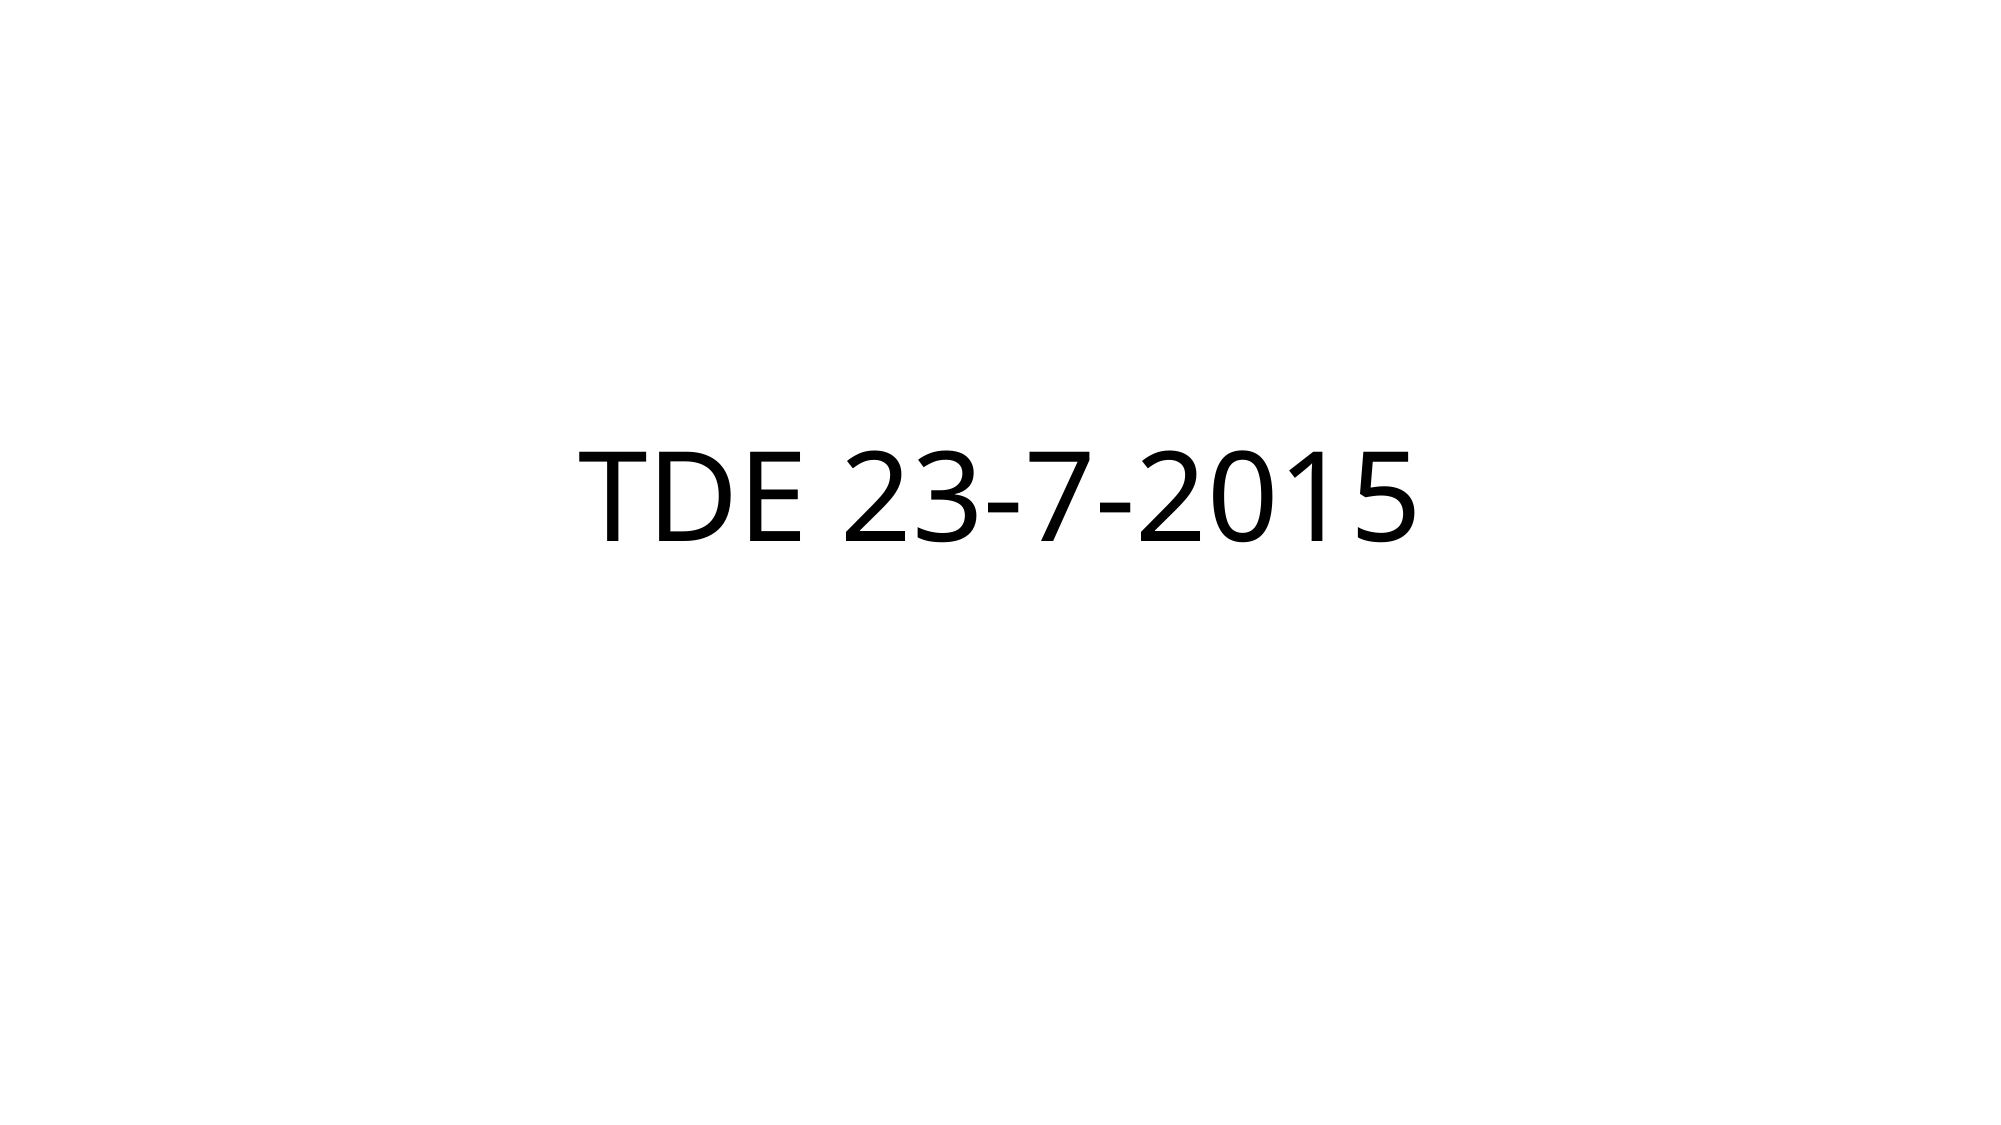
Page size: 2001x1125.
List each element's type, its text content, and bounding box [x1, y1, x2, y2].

title TDE 23-7-2015 [249, 184, 1750, 576]
